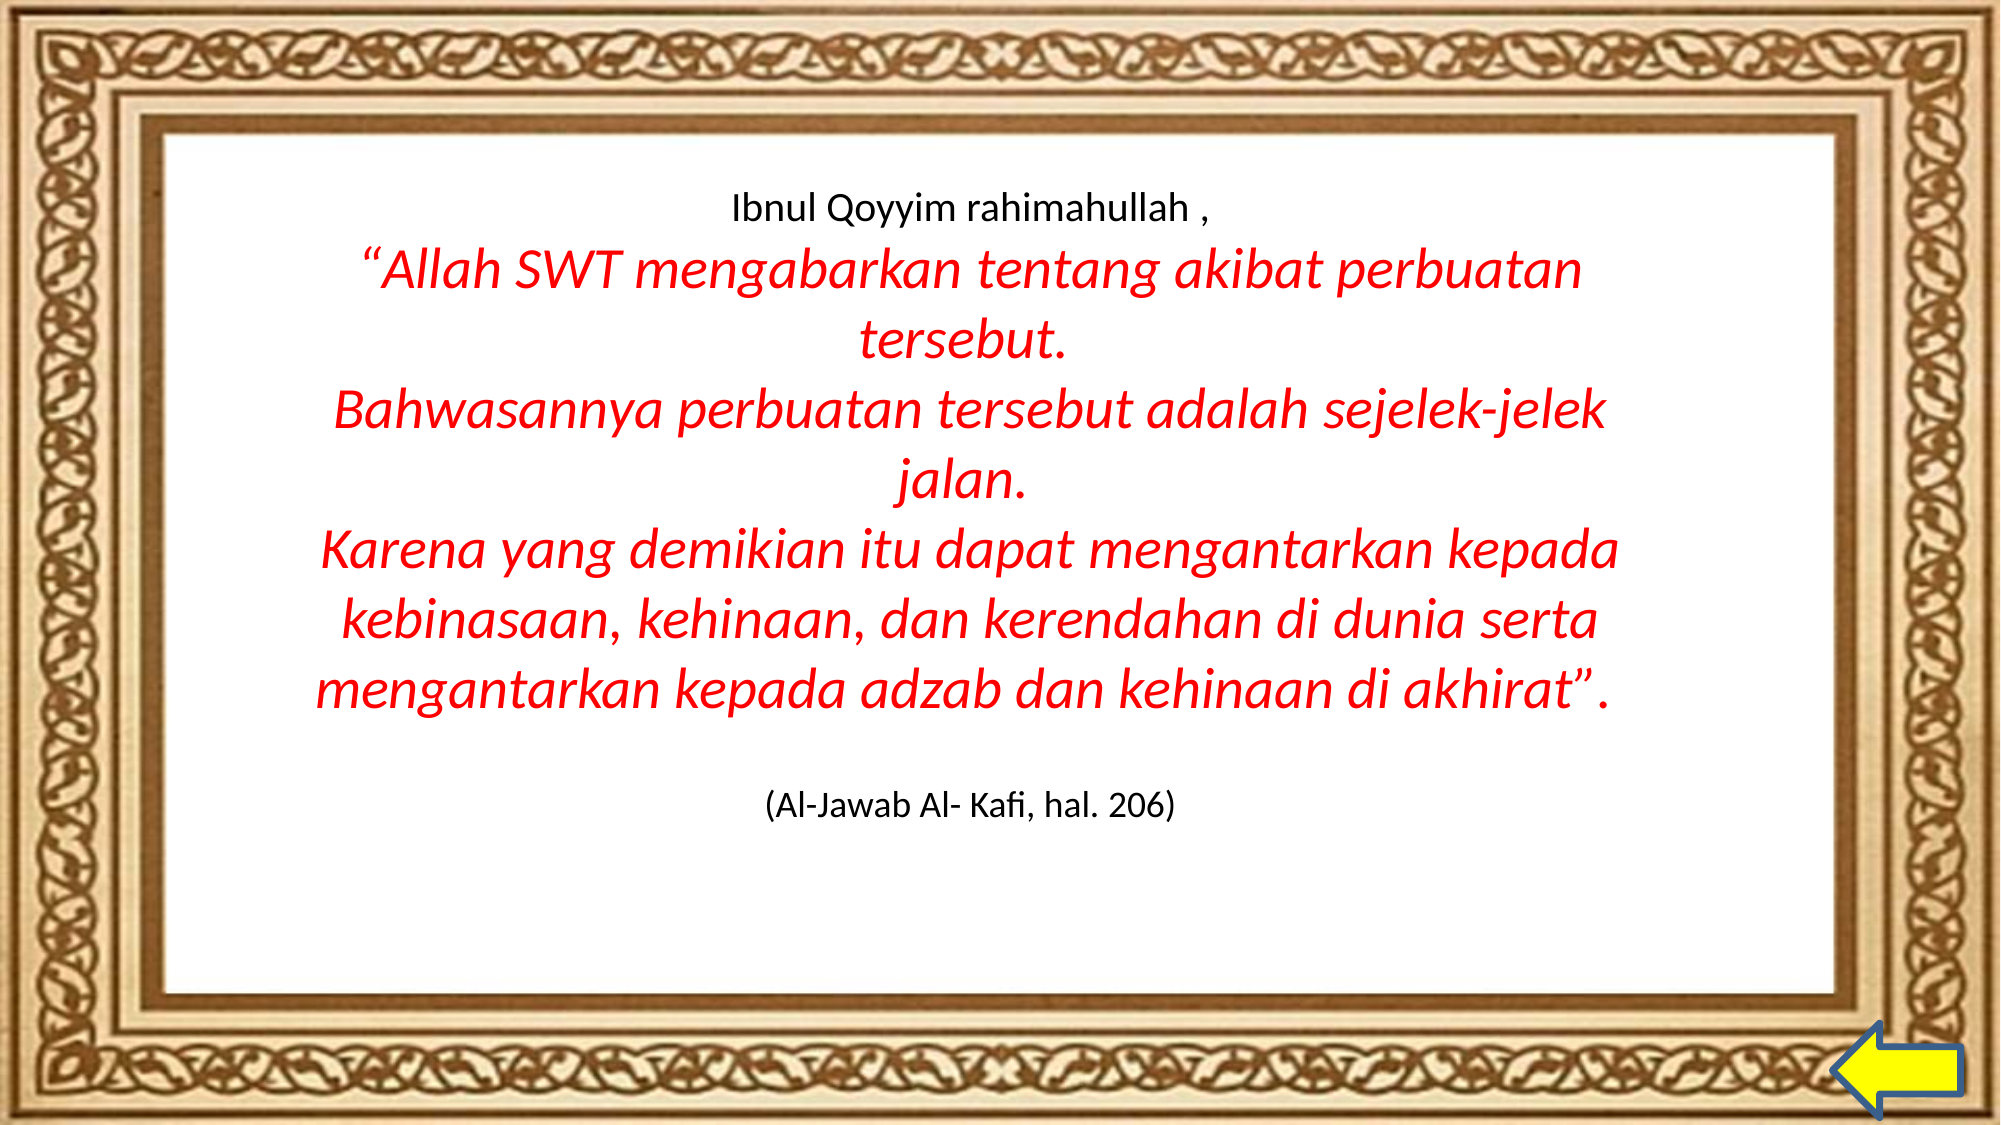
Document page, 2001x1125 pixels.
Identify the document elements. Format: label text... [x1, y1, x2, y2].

text_box [1828, 1019, 1965, 1122]
text_box Ibnul Qoyyim rahimahullah , “Allah SWT mengabarkan tentang akibat perbuatan tersebut. Bahwasannya perbuatan tersebut adalah sejelek-jelek jalan. Karena yang demikian itu dapat mengantarkan kepada kebinasaan, kehinaan, dan kerendahan di dunia serta mengantarkan kepada adzab dan kehinaan di akhirat”. (Al-Jawab Al- Kafi, hal. 206) [250, 172, 1691, 833]
picture [0, 0, 2001, 1125]
